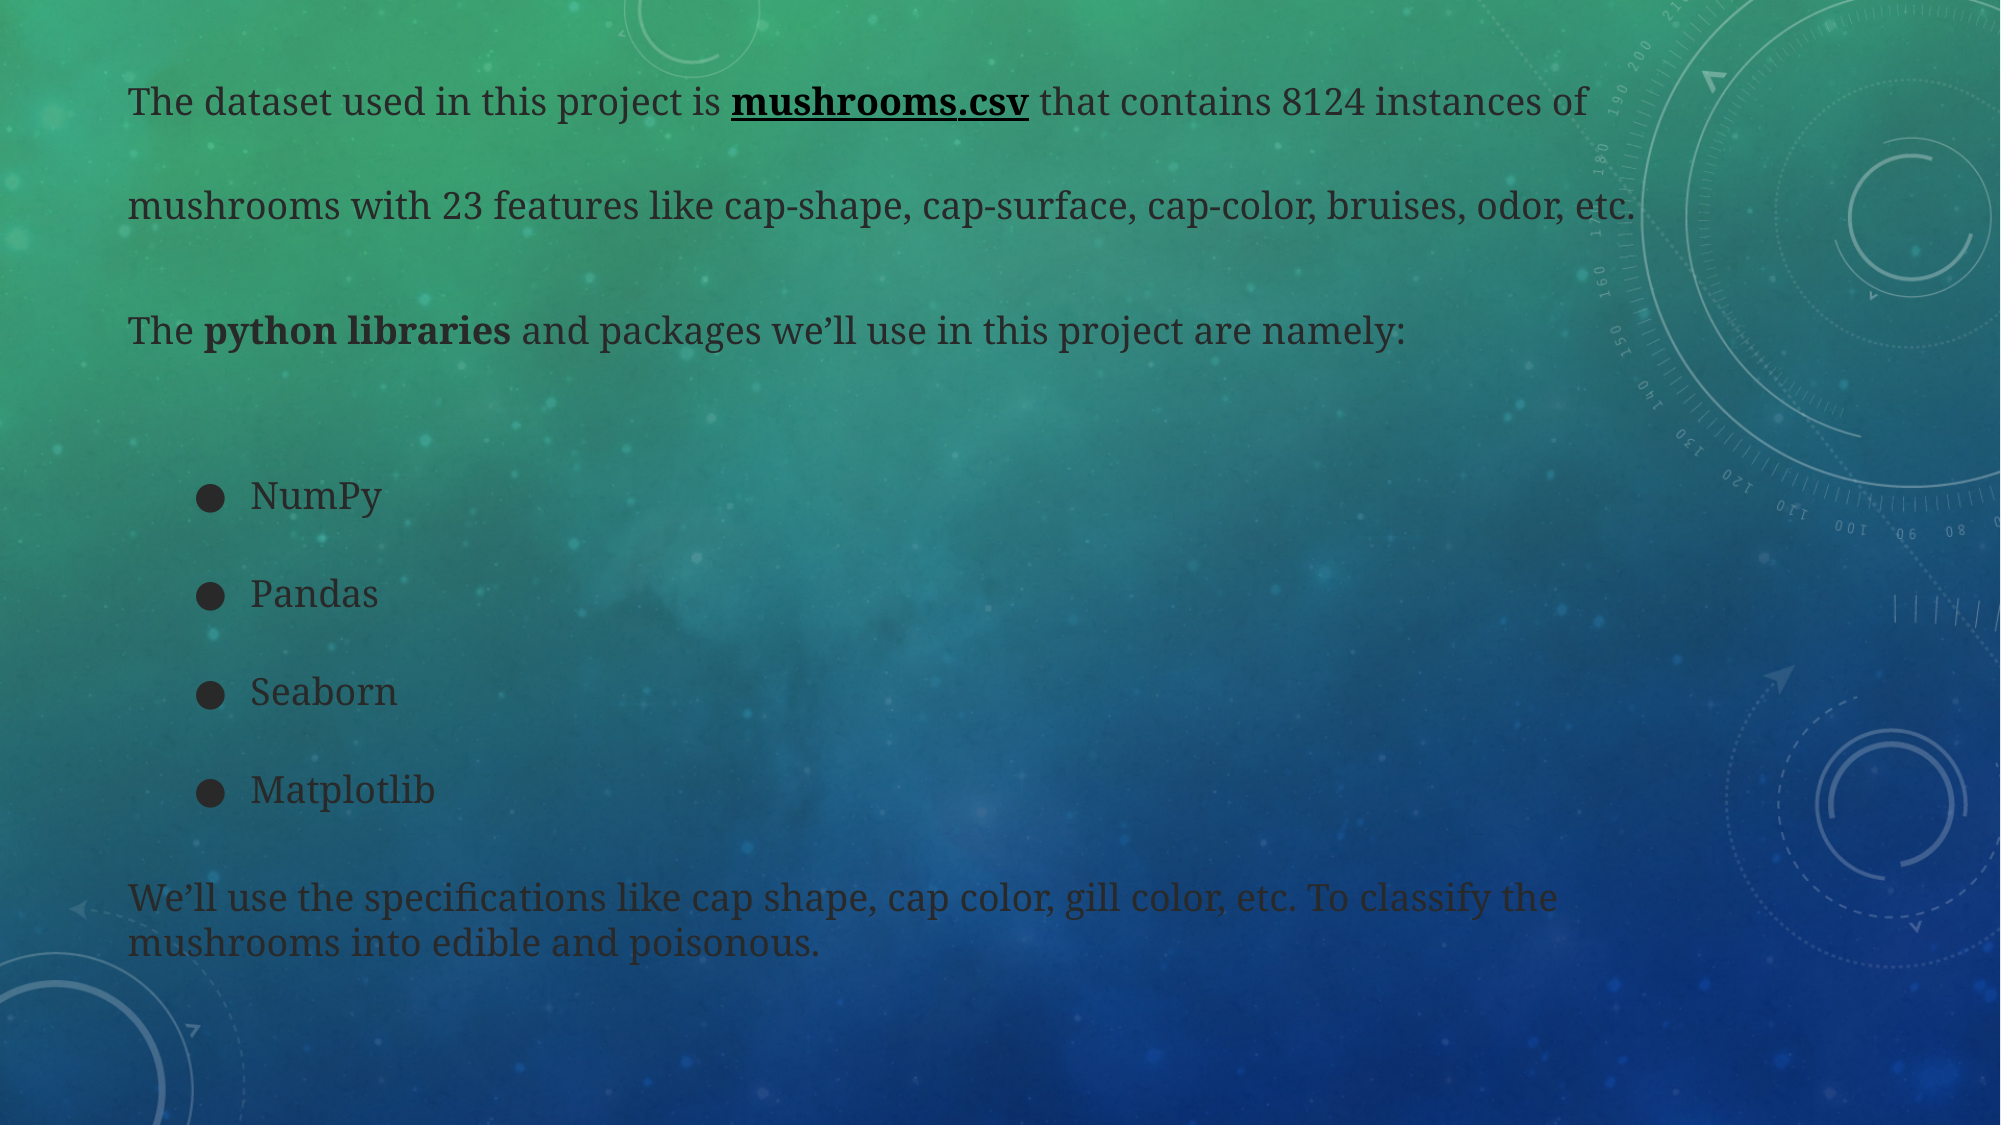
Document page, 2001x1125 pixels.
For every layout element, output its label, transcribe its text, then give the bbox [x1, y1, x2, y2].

list The dataset used in this project is mushrooms.csv that contains 8124 instances of mushrooms with 23 features like cap-shape, cap-surface, cap-color, bruises, odor, etc. The python libraries and packages we’ll use in this project are namely: NumPy Pandas Seaborn Matplotlib We’ll use the specifications like cap shape, cap color, gill color, etc. To classify the mushrooms into edible and poisonous. [112, 71, 1775, 950]
picture [0, 0, 2001, 1125]
